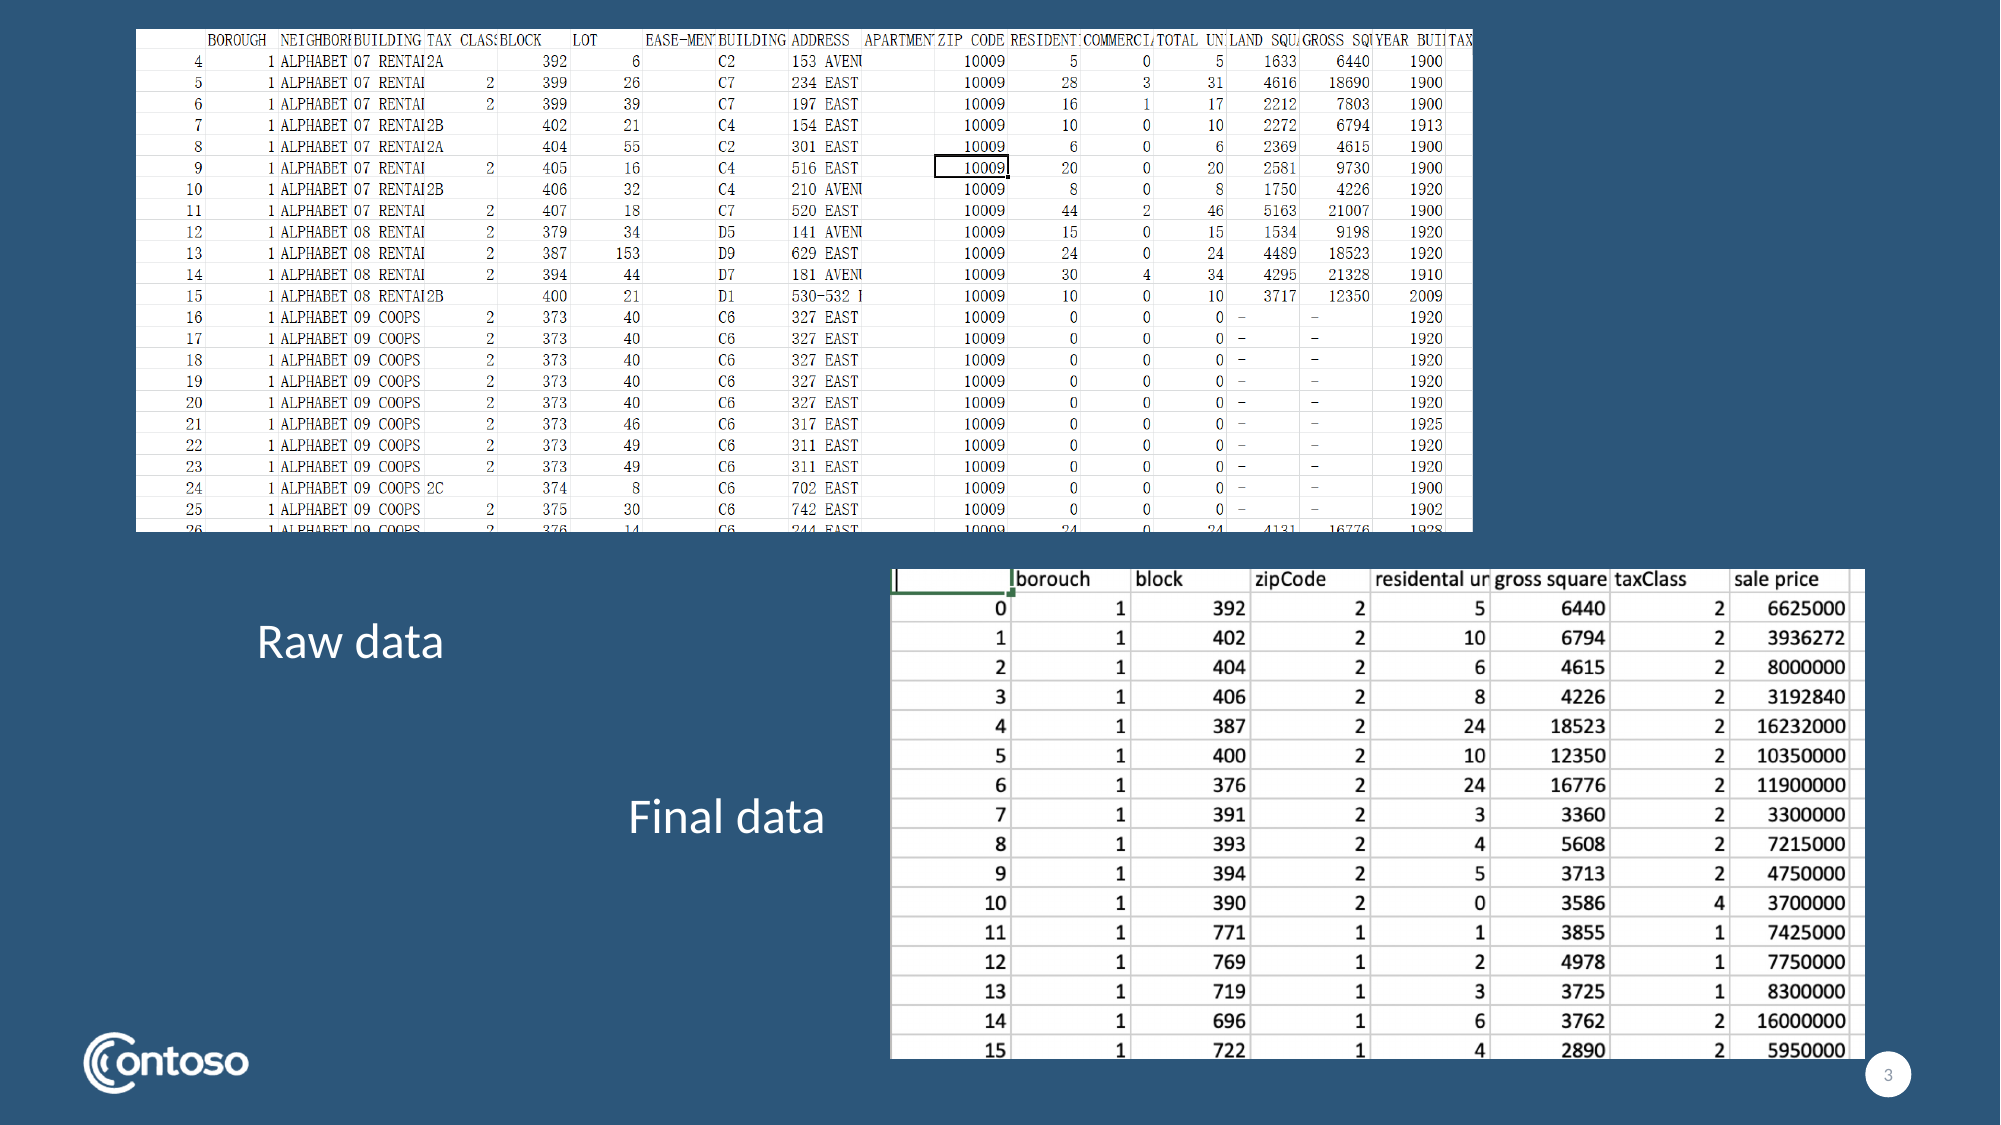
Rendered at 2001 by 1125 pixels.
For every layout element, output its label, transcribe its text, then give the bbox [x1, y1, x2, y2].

picture [136, 29, 1473, 532]
text_box Final data [613, 776, 841, 851]
text_box Raw data [242, 601, 460, 677]
picture [890, 569, 1865, 1059]
slide_number 3 [1864, 1059, 1913, 1090]
